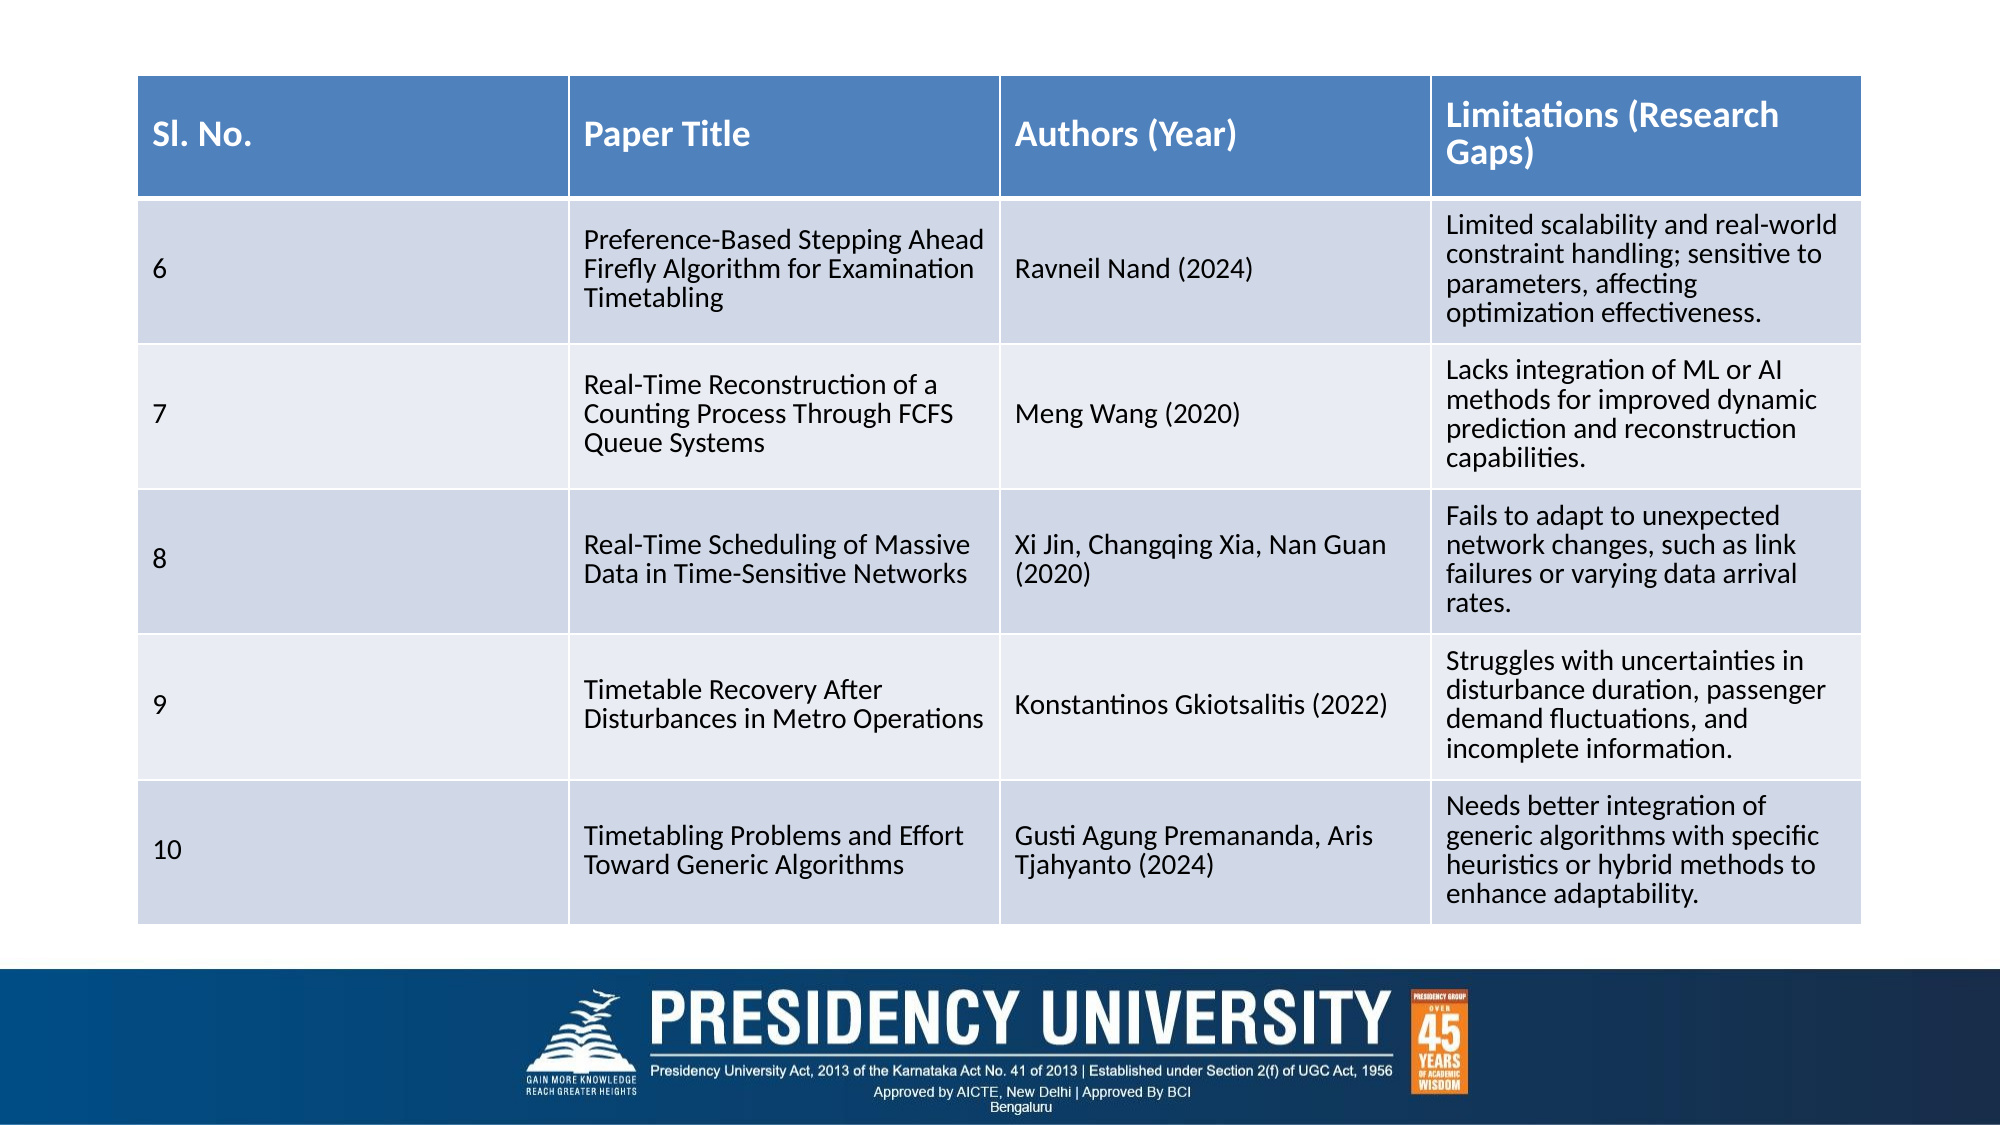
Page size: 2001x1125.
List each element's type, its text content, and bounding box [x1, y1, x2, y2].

table_cell Preference-Based Stepping Ahead Firefly Algorithm for Examination Timetabling [570, 201, 999, 343]
table_cell Struggles with uncertainties in disturbance duration, passenger demand fluctuations, and incomplete information. [1432, 635, 1861, 779]
table_cell Real-Time Reconstruction of a Counting Process Through FCFS Queue Systems [570, 345, 999, 488]
table_cell Xi Jin, Changqing Xia, Nan Guan (2020) [1001, 490, 1430, 633]
table_header Limitations (Research Gaps) [1432, 76, 1861, 196]
table_cell 10 [138, 781, 568, 924]
table_cell Fails to adapt to unexpected network changes, such as link failures or varying data arrival rates. [1432, 490, 1861, 633]
table_cell 8 [138, 490, 568, 633]
table_cell Real-Time Scheduling of Massive Data in Time-Sensitive Networks [570, 490, 999, 633]
table_cell Konstantinos Gkiotsalitis (2022) [1001, 635, 1430, 779]
table_cell 7 [138, 345, 568, 488]
picture [0, 958, 2000, 1125]
table_cell 9 [138, 635, 568, 779]
table_cell 6 [138, 201, 568, 343]
table_cell Timetabling Problems and Effort Toward Generic Algorithms [570, 781, 999, 924]
table_header Sl. No. [138, 76, 568, 196]
table_cell Needs better integration of generic algorithms with specific heuristics or hybrid methods to enhance adaptability. [1432, 781, 1861, 924]
table_cell Timetable Recovery After Disturbances in Metro Operations [570, 635, 999, 779]
table_cell Lacks integration of ML or AI methods for improved dynamic prediction and reconstruction capabilities. [1432, 345, 1861, 488]
table_cell Limited scalability and real-world constraint handling; sensitive to parameters, affecting optimization effectiveness. [1432, 201, 1861, 343]
table_cell Ravneil Nand (2024) [1001, 201, 1430, 343]
table_header Authors (Year) [1001, 76, 1430, 196]
table_cell Meng Wang (2020) [1001, 345, 1430, 488]
table_header Paper Title [570, 76, 999, 196]
table_cell Gusti Agung Premananda, Aris Tjahyanto (2024) [1001, 781, 1430, 924]
